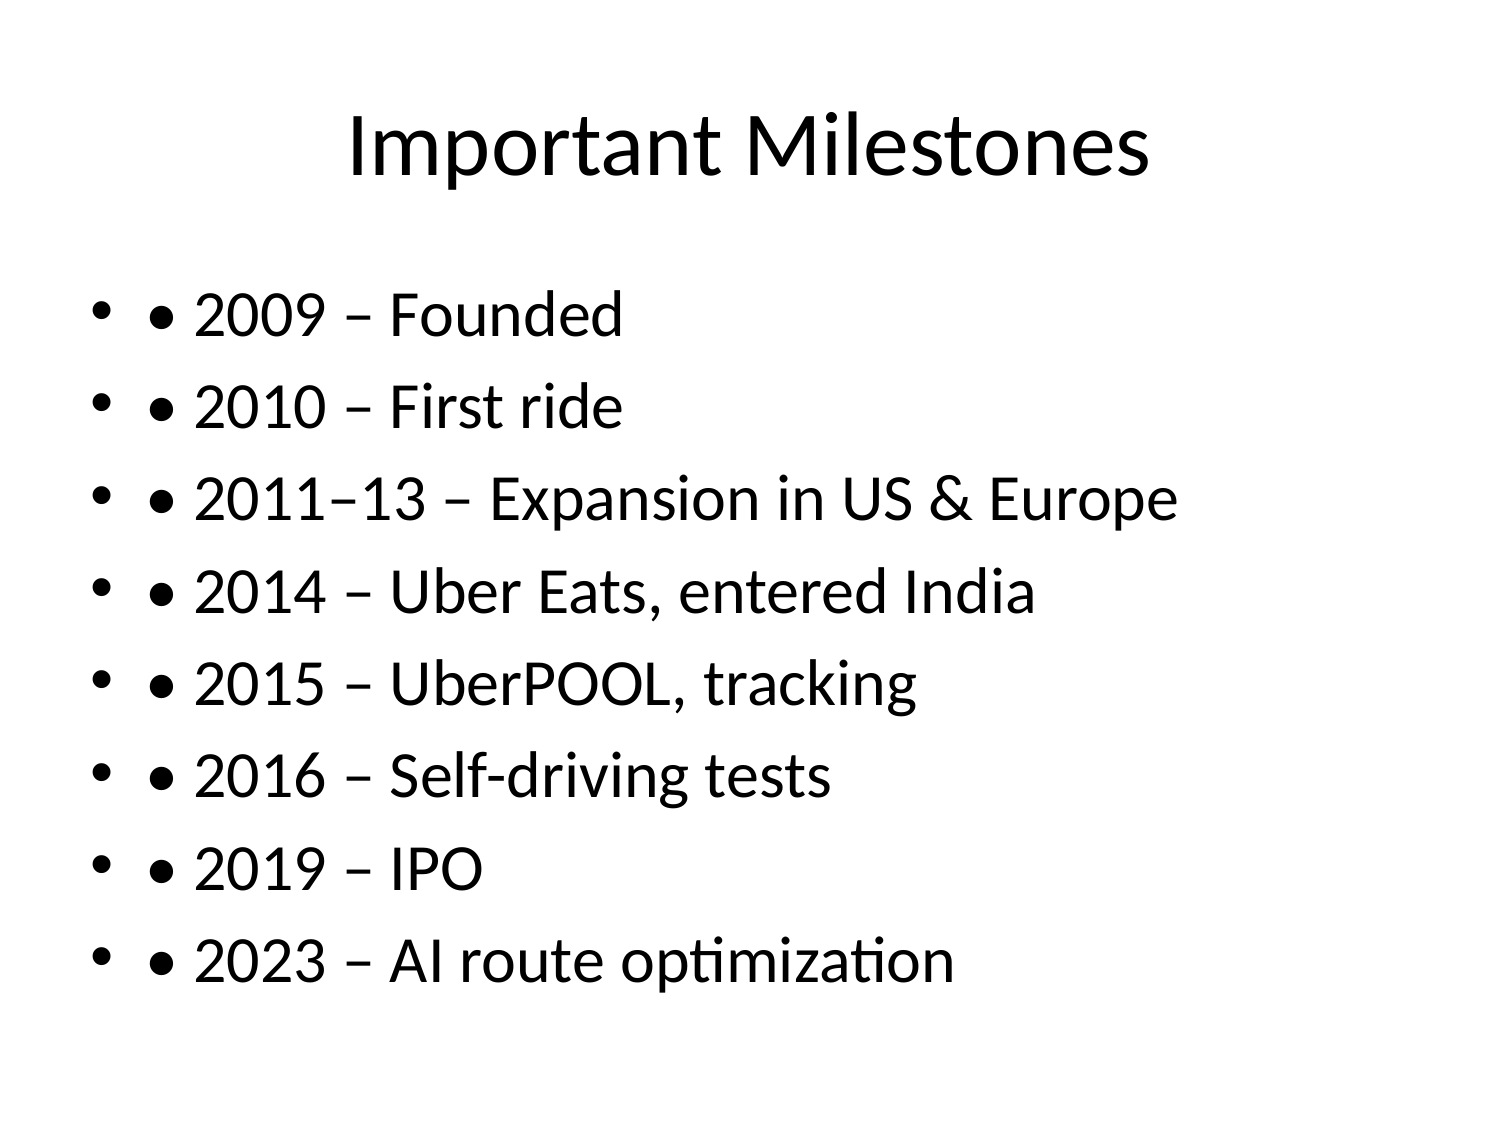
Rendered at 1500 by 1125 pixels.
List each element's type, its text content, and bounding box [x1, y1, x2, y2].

list • 2009 – Founded • 2010 – First ride • 2011–13 – Expansion in US & Europe • 2014 – Uber Eats, entered India • 2015 – UberPOOL, tracking • 2016 – Self-driving tests • 2019 – IPO • 2023 – AI route optimization [75, 262, 1425, 1005]
title Important Milestones [75, 45, 1425, 233]
